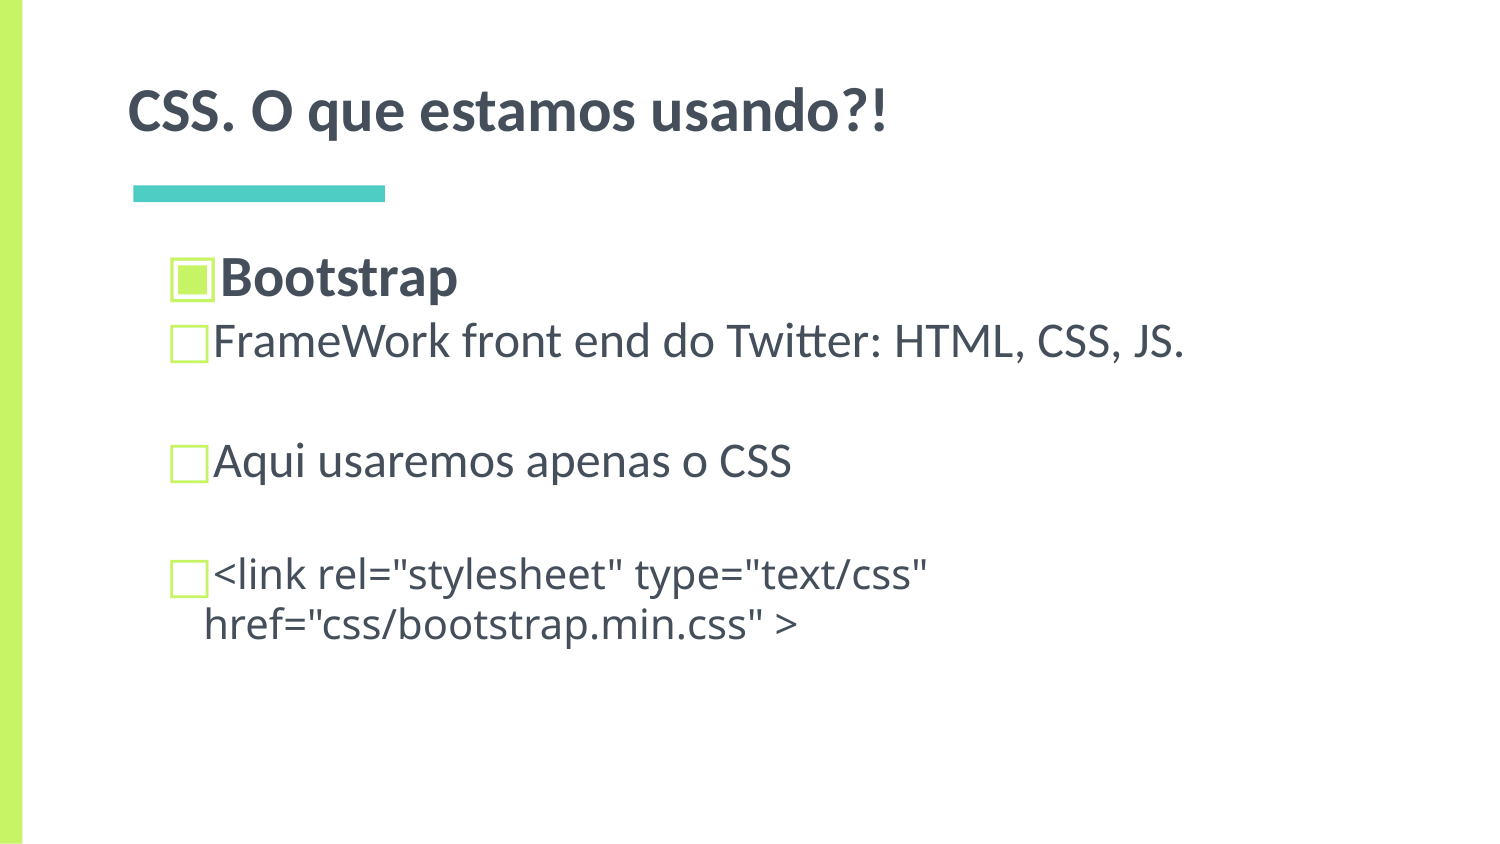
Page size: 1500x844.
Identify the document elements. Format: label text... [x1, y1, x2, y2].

title CSS. O que estamos usando?! [113, 0, 1387, 159]
list Bootstrap FrameWork front end do Twitter: HTML, CSS, JS. Aqui usaremos apenas o CSS <link rel="stylesheet" type="text/css" href="css/bootstrap.min.css" > [113, 222, 1387, 766]
